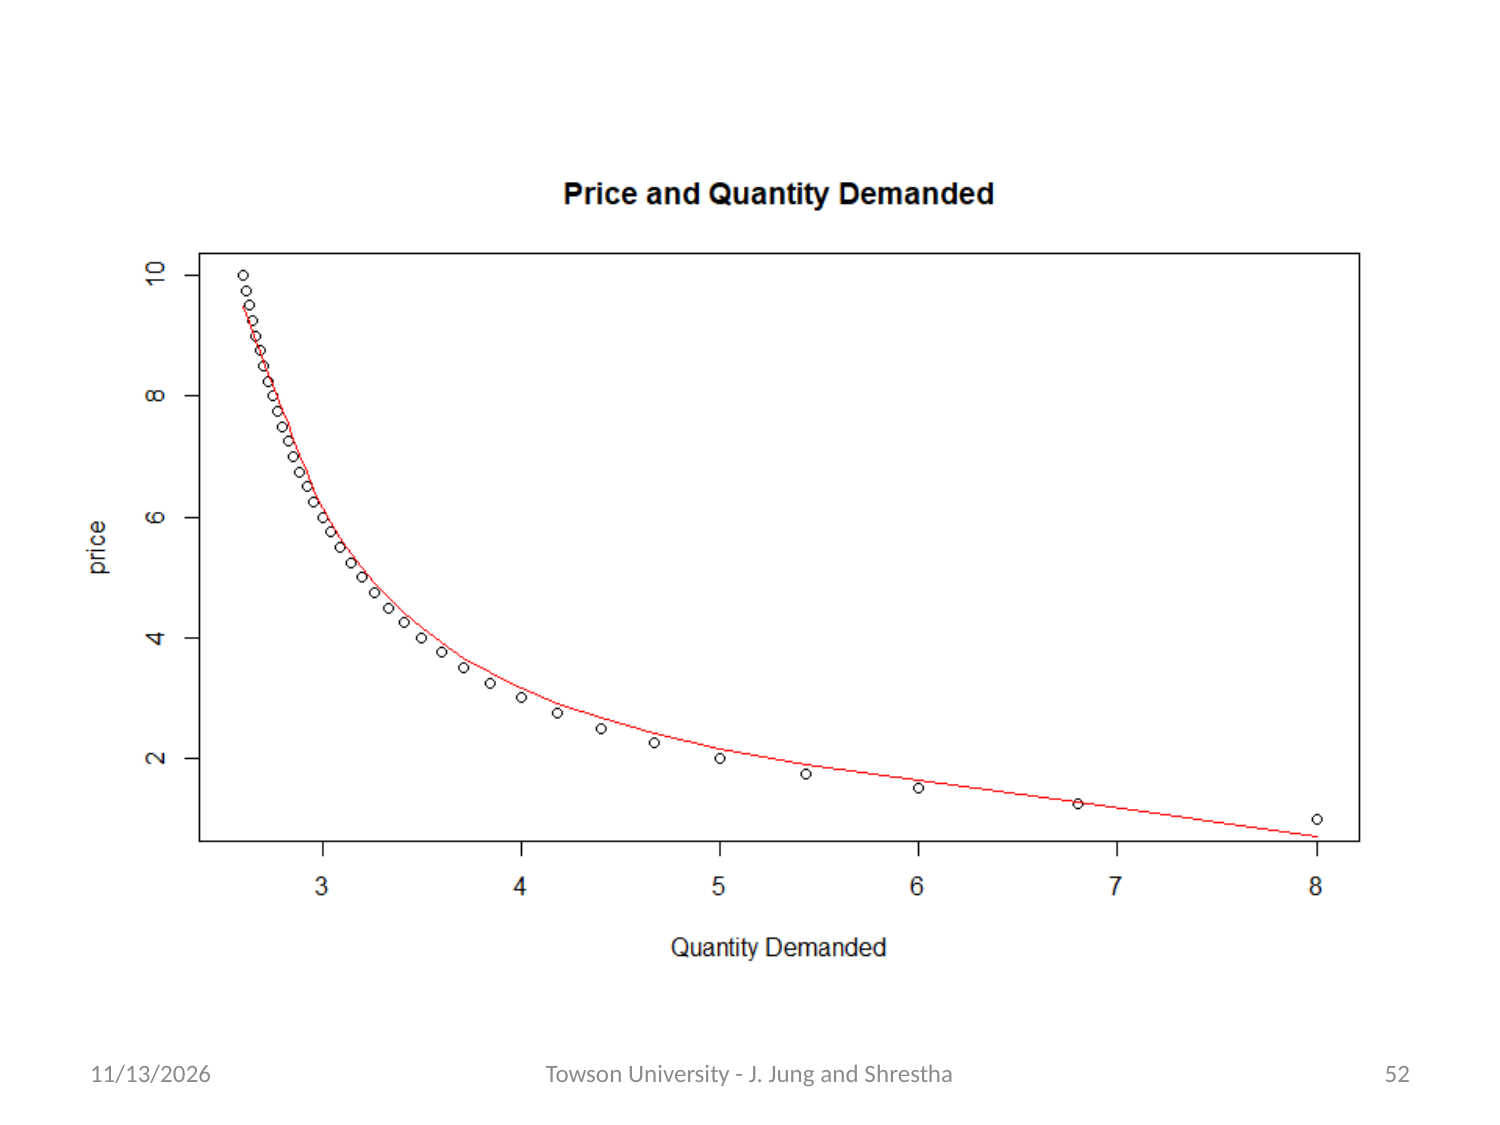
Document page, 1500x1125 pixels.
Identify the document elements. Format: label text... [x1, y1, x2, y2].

slide_number 52 [1074, 1042, 1425, 1103]
picture [76, 130, 1423, 994]
footer Towson University - J. Jung and Shrestha [512, 1042, 988, 1103]
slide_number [75, 1042, 425, 1103]
